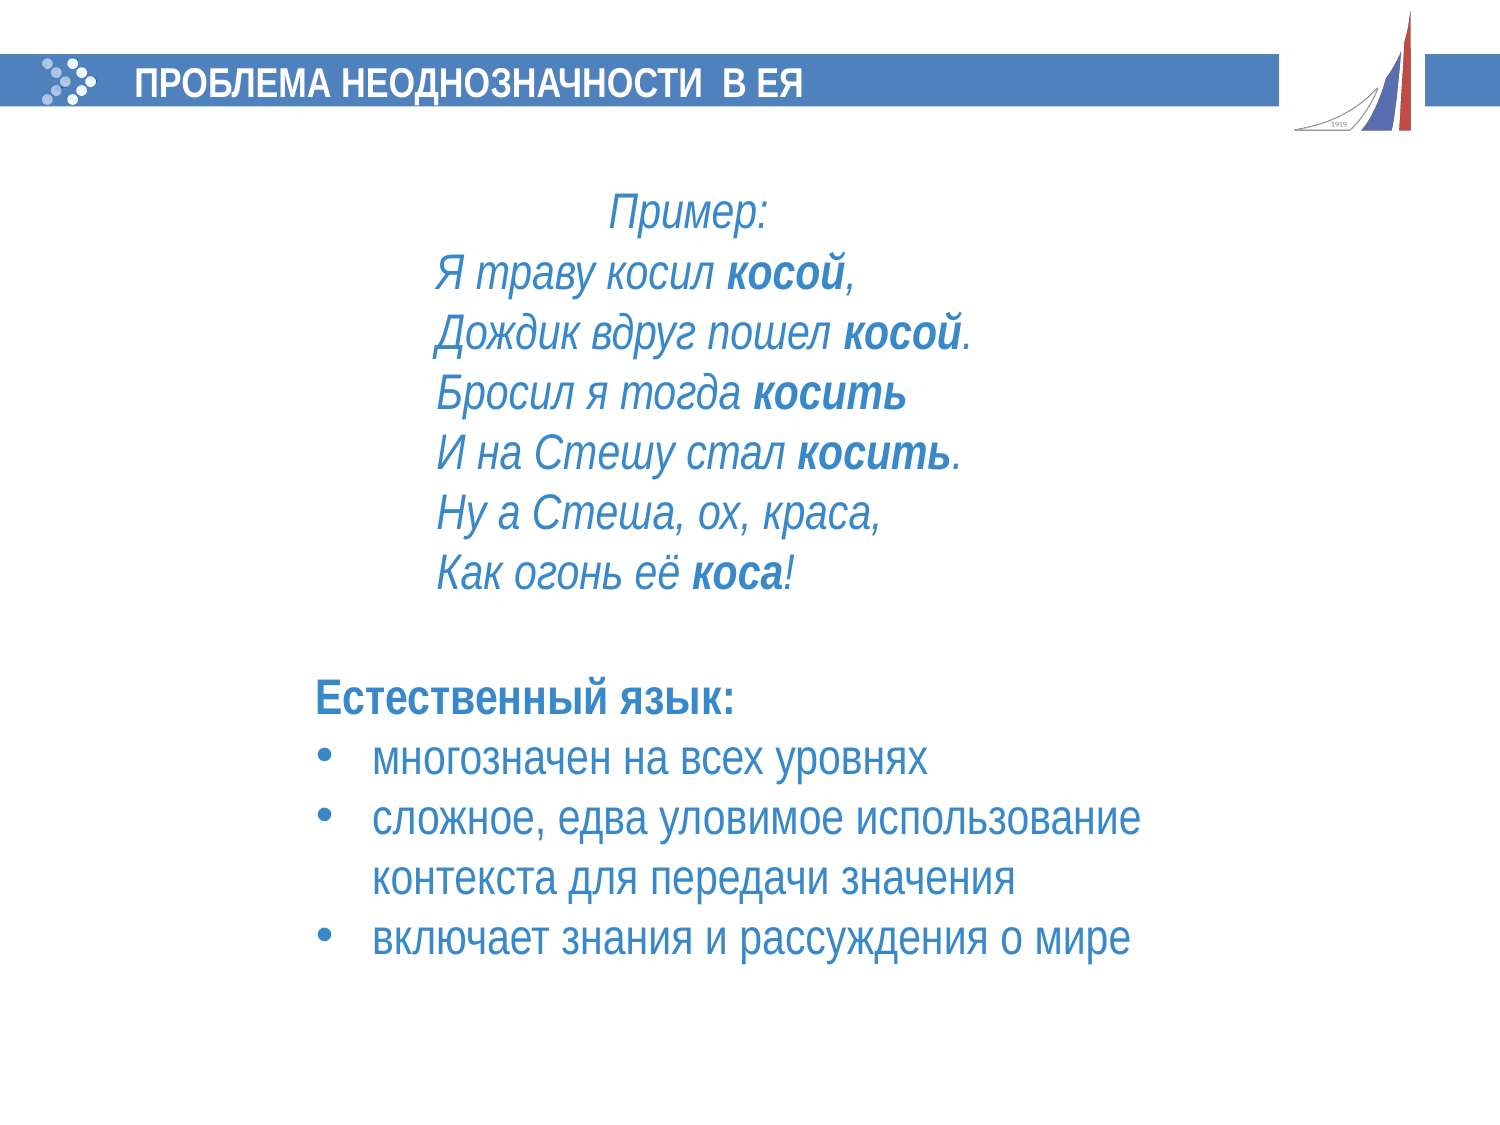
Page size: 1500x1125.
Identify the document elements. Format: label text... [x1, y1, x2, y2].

text_box ПРОБЛЕМА НЕОДНОЗНАЧНОСТИ В ЕЯ [119, 48, 1500, 114]
picture [37, 54, 98, 108]
picture [1291, 114, 1414, 138]
text_box Пример: Я траву косил косой, Дождик вдруг пошел косой. Бросил я тогда косить И на Стешу стал косить. Ну а Стеша, ох, краса, Как огонь её коса! [431, 176, 1211, 607]
text_box Естественный язык: многозначен на всех уровнях сложное, едва уловимое использование контекста для передачи значения включает знания и рассуждения о мире [301, 668, 1235, 972]
picture [1291, 11, 1414, 48]
